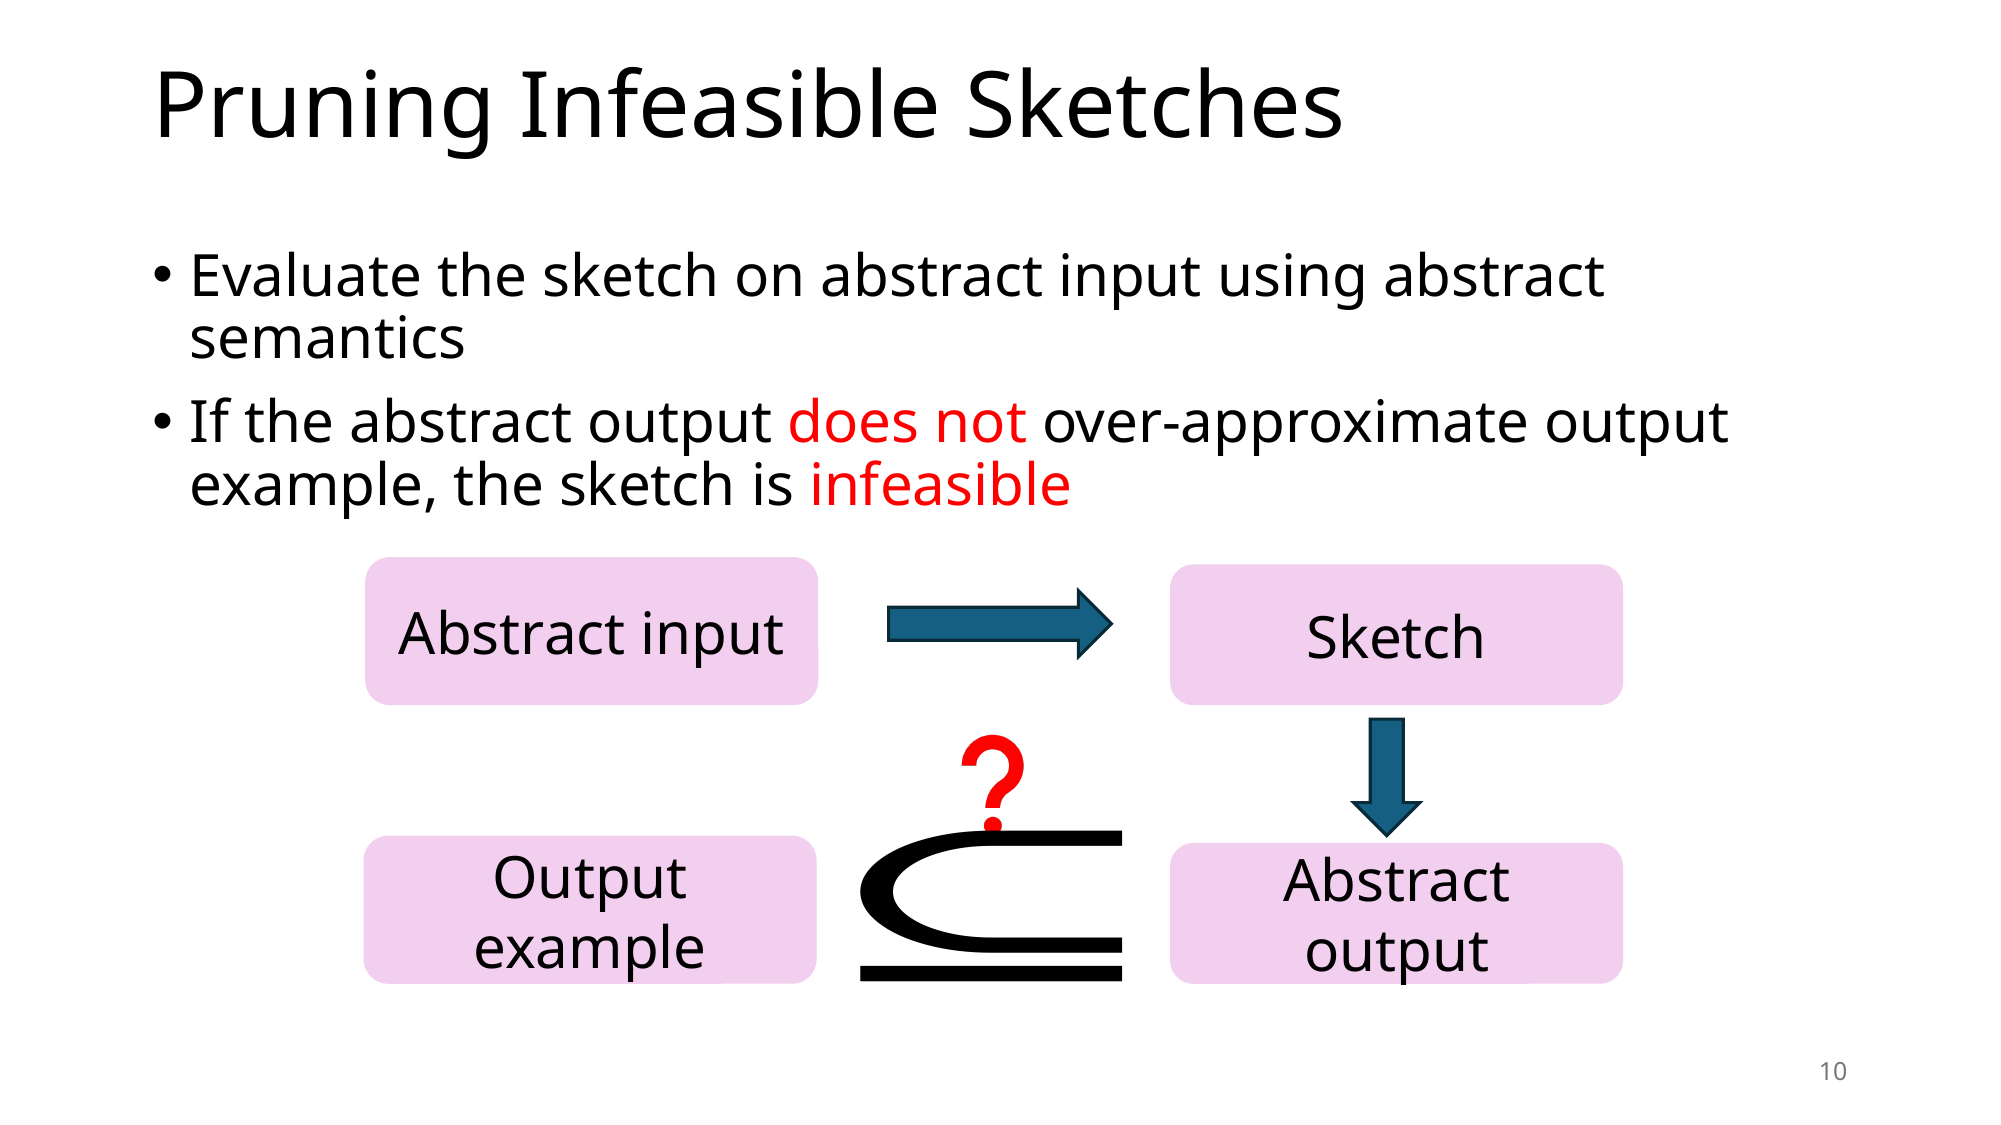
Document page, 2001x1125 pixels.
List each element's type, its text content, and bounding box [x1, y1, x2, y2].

slide_number 10 [1412, 1042, 1863, 1103]
text_box [887, 587, 1114, 661]
title Pruning Infeasible Sketches [137, 0, 1863, 217]
text_box Sketch [1168, 562, 1625, 707]
text_box Abstract output [1168, 841, 1625, 986]
text_box [1350, 717, 1424, 838]
picture [933, 726, 1052, 844]
text_box Abstract input [363, 555, 820, 707]
list Evaluate the sketch on abstract input using abstract semantics If the abstract output does not over-approximate output example, the sketch is infeasible [137, 238, 1863, 1014]
text_box Output example [362, 834, 819, 986]
